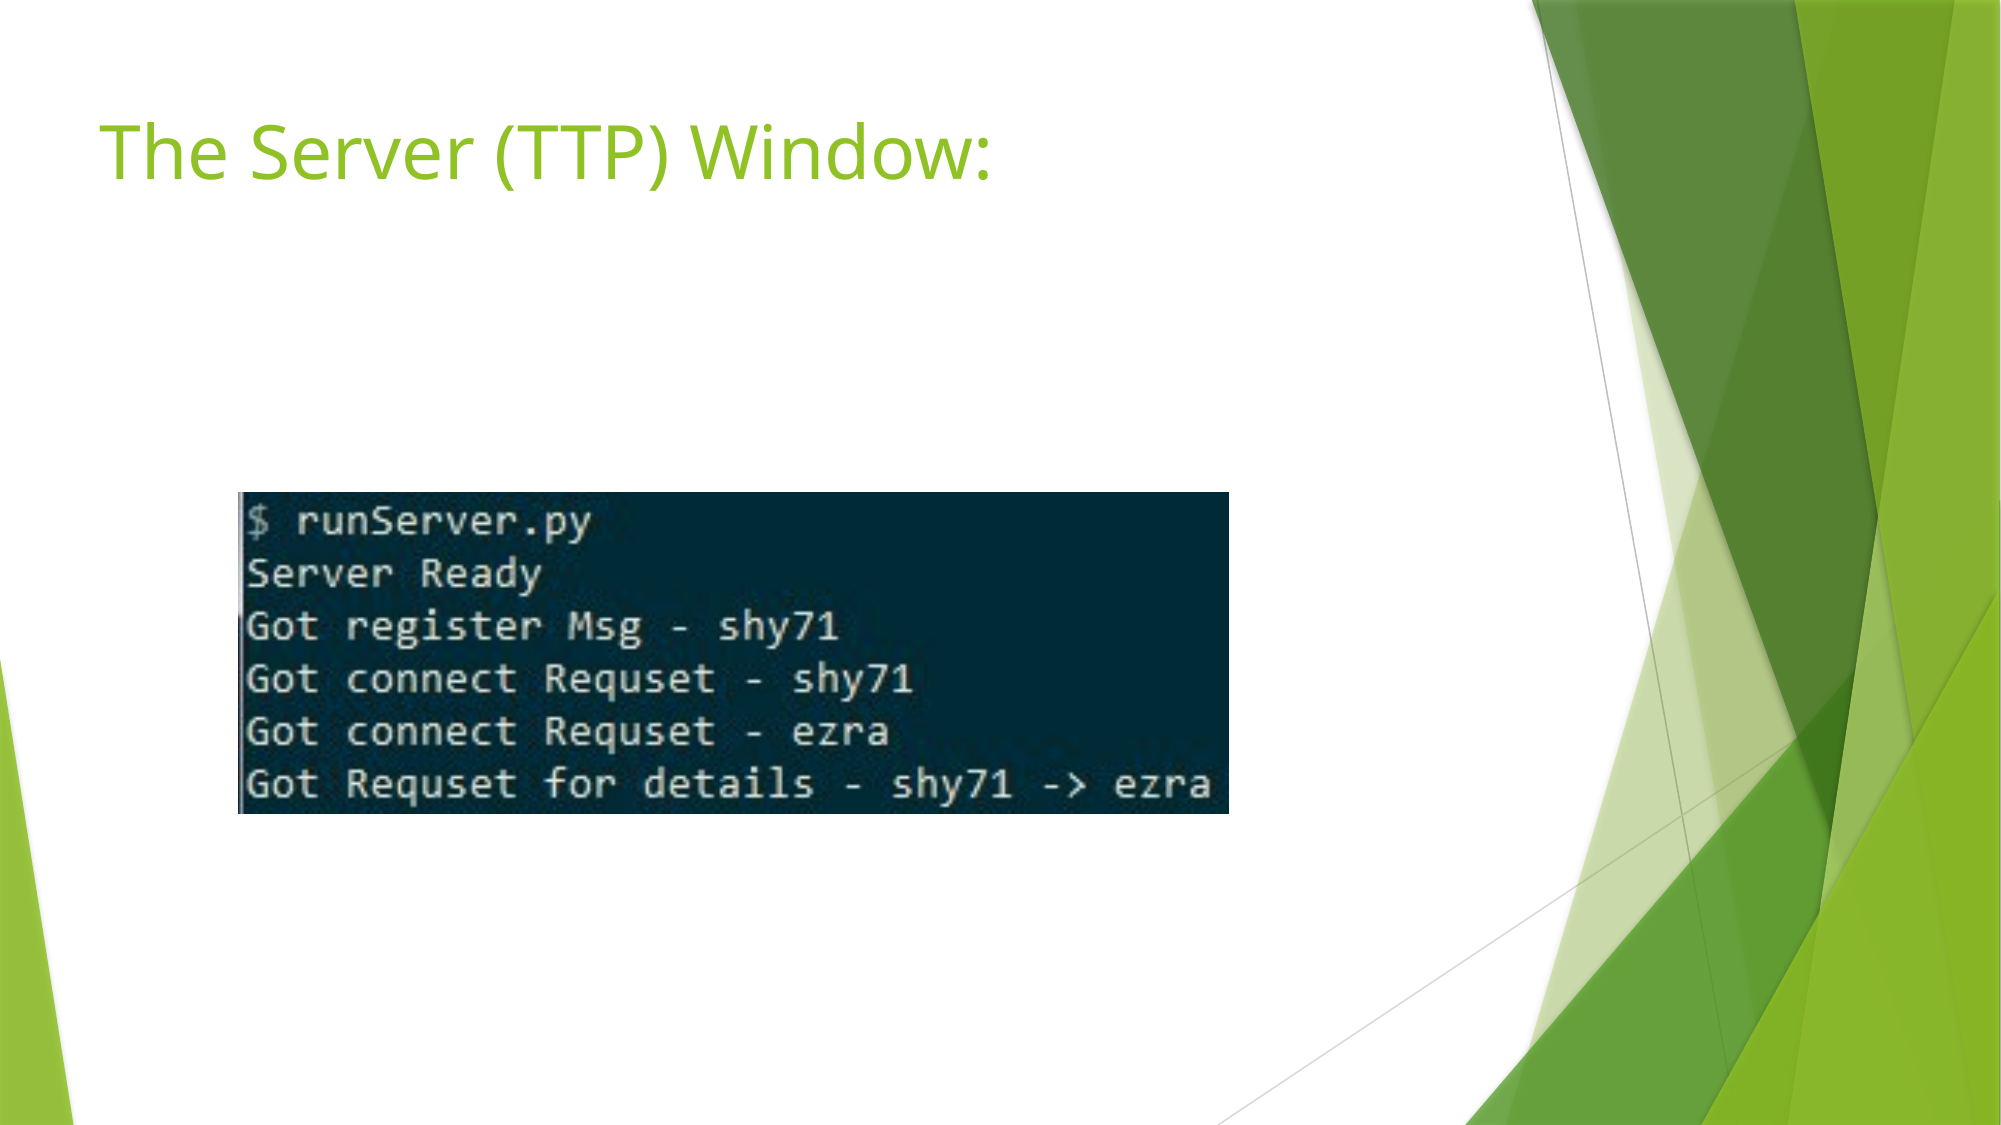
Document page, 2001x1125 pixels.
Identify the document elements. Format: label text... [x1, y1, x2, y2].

title The Server (TTP) Window: [84, 97, 1496, 315]
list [238, 491, 1229, 815]
